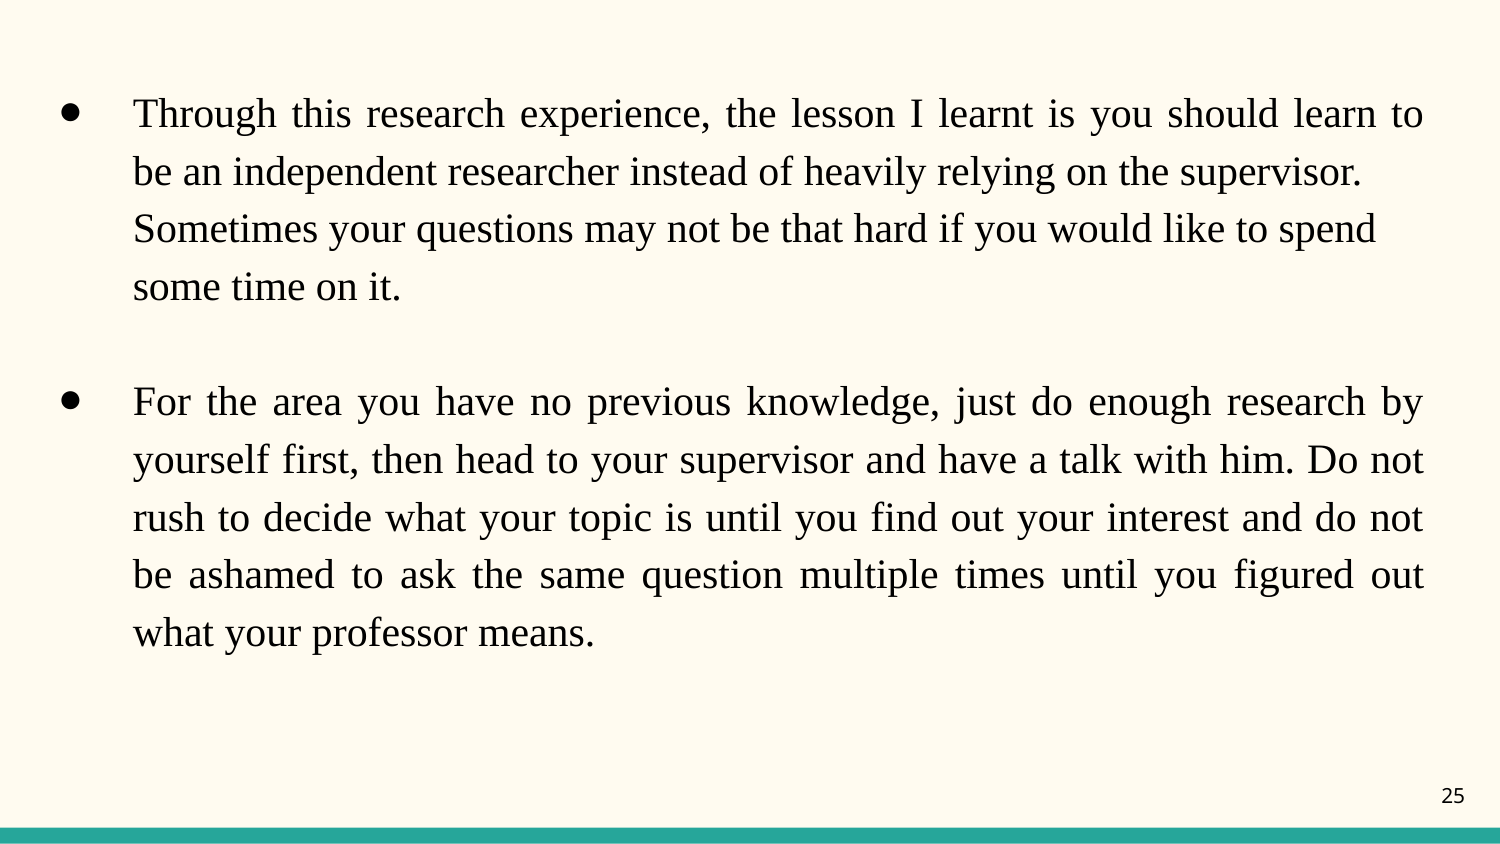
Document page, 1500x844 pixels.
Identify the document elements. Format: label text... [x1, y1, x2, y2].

list Through this research experience, the lesson I learnt is you should learn to be an independent researcher instead of heavily relying on the supervisor. Sometimes your questions may not be that hard if you would like to spend some time on it. For the area you have no previous knowledge, just do enough research by yourself first, then head to your supervisor and have a talk with him. Do not rush to decide what your topic is until you find out your interest and do not be ashamed to ask the same question multiple times until you figured out what your professor means. [42, 62, 1441, 765]
slide_number 25 [1389, 764, 1480, 830]
